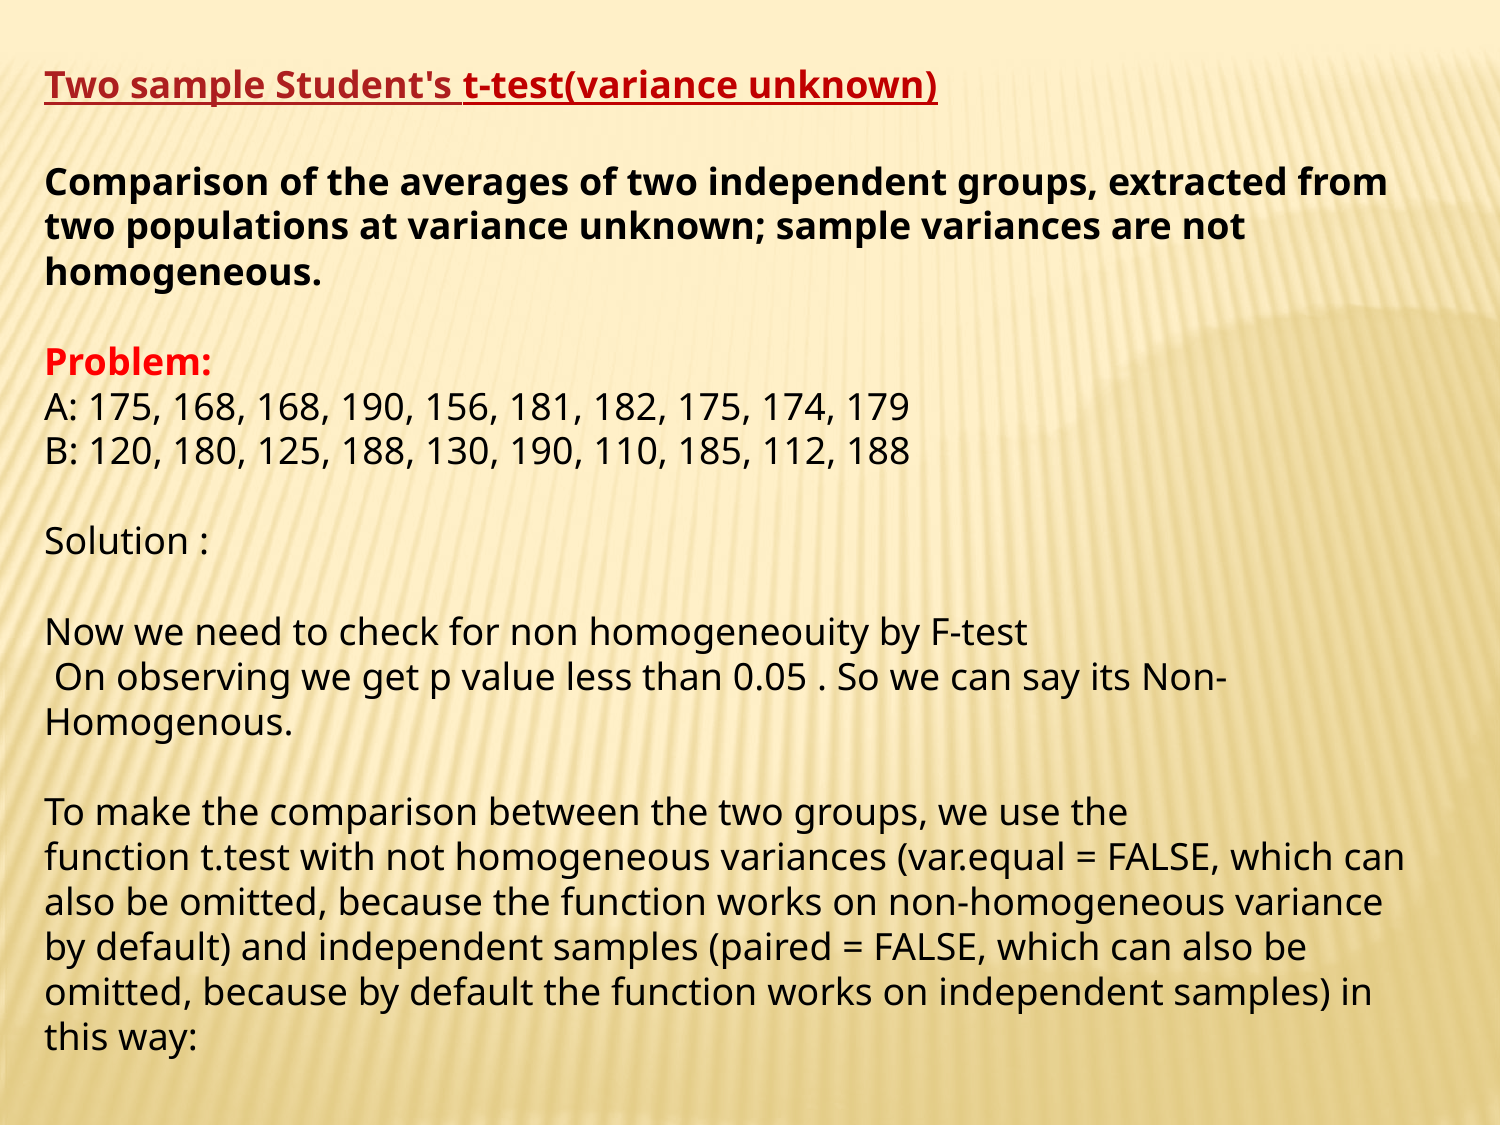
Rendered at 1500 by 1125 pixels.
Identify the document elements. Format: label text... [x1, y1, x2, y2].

text_box Two sample Student's t-test(variance unknown) Comparison of the averages of two independent groups, extracted from two populations at variance unknown; sample variances are not homogeneous. Problem: A: 175, 168, 168, 190, 156, 181, 182, 175, 174, 179 B: 120, 180, 125, 188, 130, 190, 110, 185, 112, 188 Solution : Now we need to check for non homogeneouity by F-test On observing we get p value less than 0.05 . So we can say its Non-Homogenous. To make the comparison between the two groups, we use the function t.test with not homogeneous variances (var.equal = FALSE, which can also be omitted, because the function works on non-homogeneous variance by default) and independent samples (paired = FALSE, which can also be omitted, because by default the function works on independent samples) in this way: t.test( a, b, var.equal=FALSE, paired=FALSE) [29, 54, 1436, 1125]
